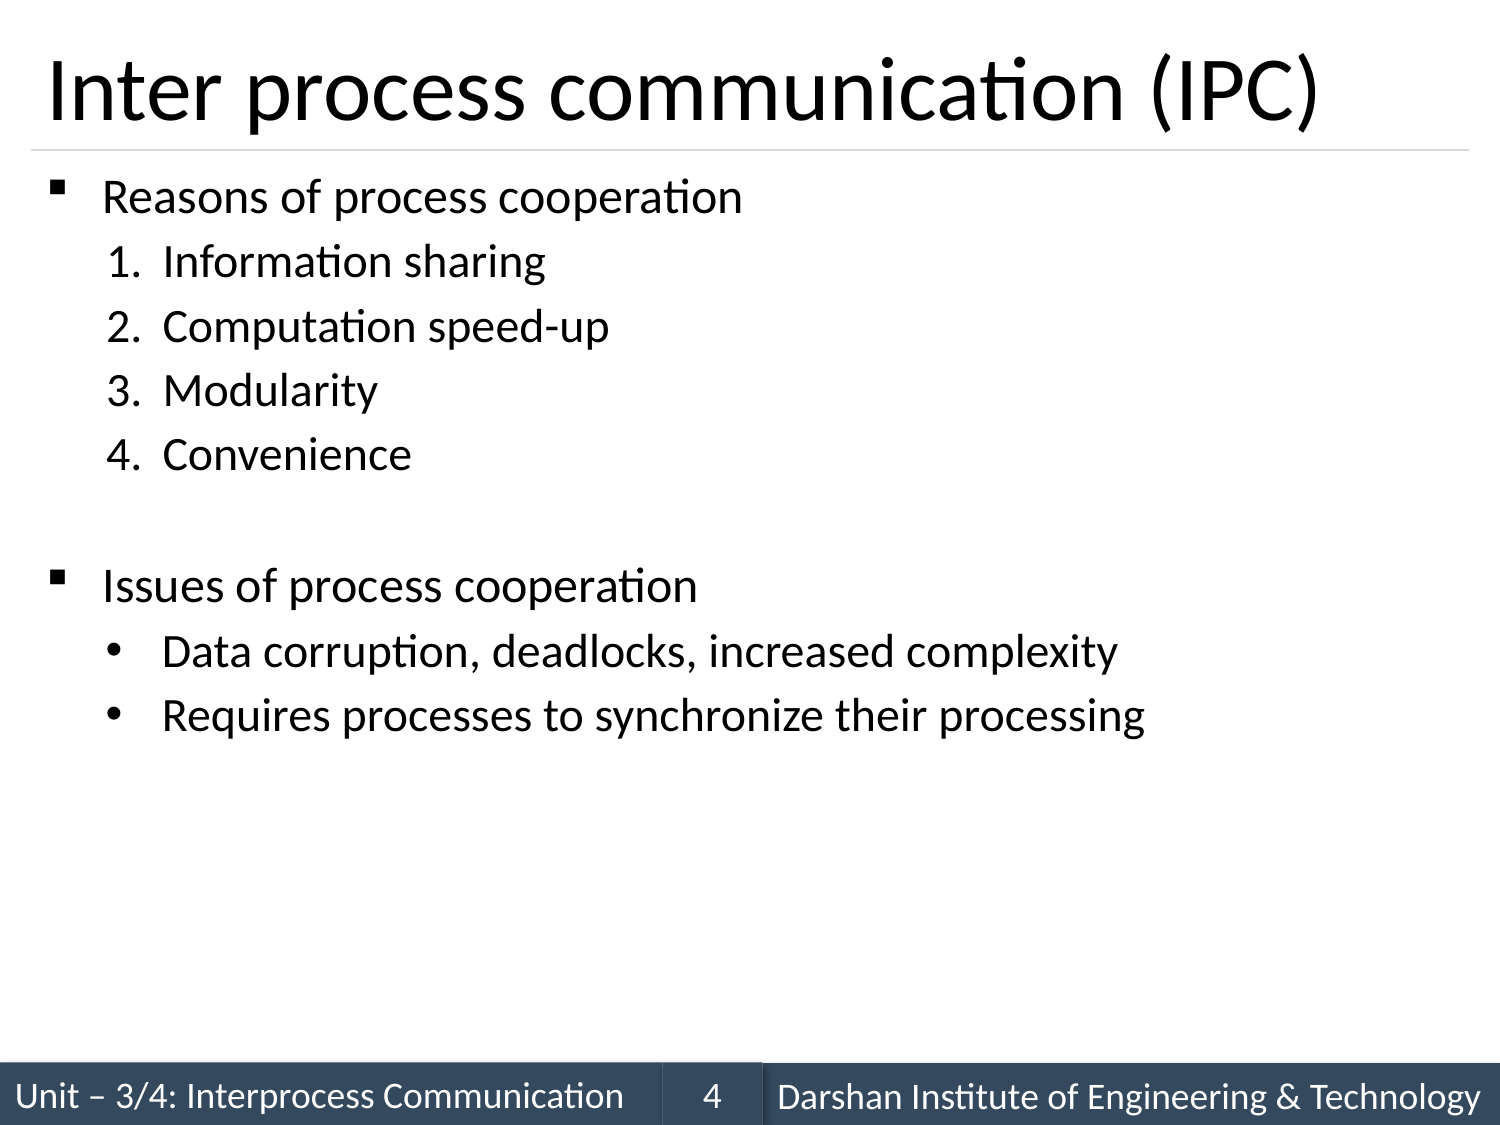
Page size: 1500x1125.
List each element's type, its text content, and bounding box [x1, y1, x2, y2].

title Inter process communication (IPC) [31, 17, 1469, 150]
list Reasons of process cooperation Information sharing Computation speed-up Modularity Convenience Issues of process cooperation Data corruption, deadlocks, increased complexity Requires processes to synchronize their processing [31, 162, 1469, 1038]
